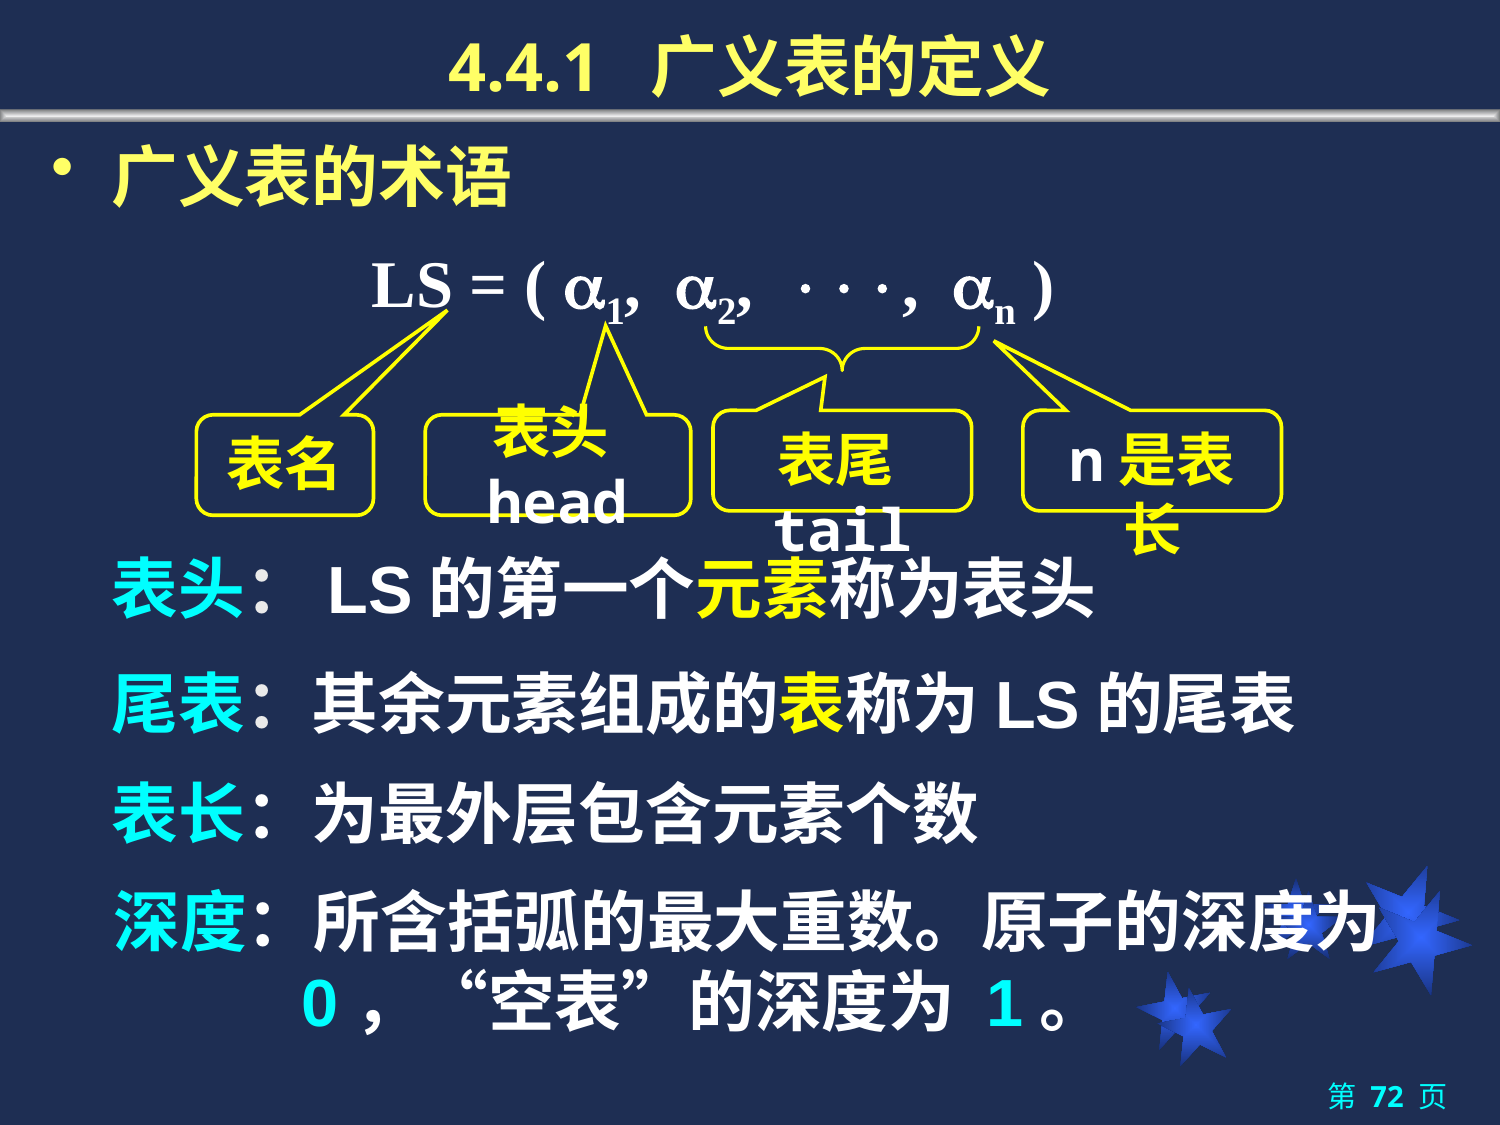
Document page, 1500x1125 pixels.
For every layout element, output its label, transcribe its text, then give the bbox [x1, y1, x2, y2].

title 4.4.1 广义表的定义 [0, 0, 1500, 113]
text_box LS = ( 1, 2, , n ) [107, 215, 1319, 340]
text_box 表头head [425, 325, 691, 516]
text_box 广义表的术语 [36, 119, 1467, 222]
text_box 表名 [196, 310, 448, 516]
slide_number 第 72 页 [1067, 1070, 1463, 1125]
text_box n是表长 [993, 340, 1282, 511]
text_box [705, 326, 979, 371]
text_box 表长：为最外层包含元素个数 [36, 773, 1467, 861]
text_box 表尾tail [712, 376, 972, 511]
text_box 表头：LS的第一个元素称为表头 [36, 549, 1467, 636]
text_box 深度：所含括弧的最大重数。原子的深度为 0，“空表”的深度为 1。 [36, 872, 1467, 1048]
text_box 尾表：其余元素组成的表称为LS的尾表 [36, 663, 1467, 751]
